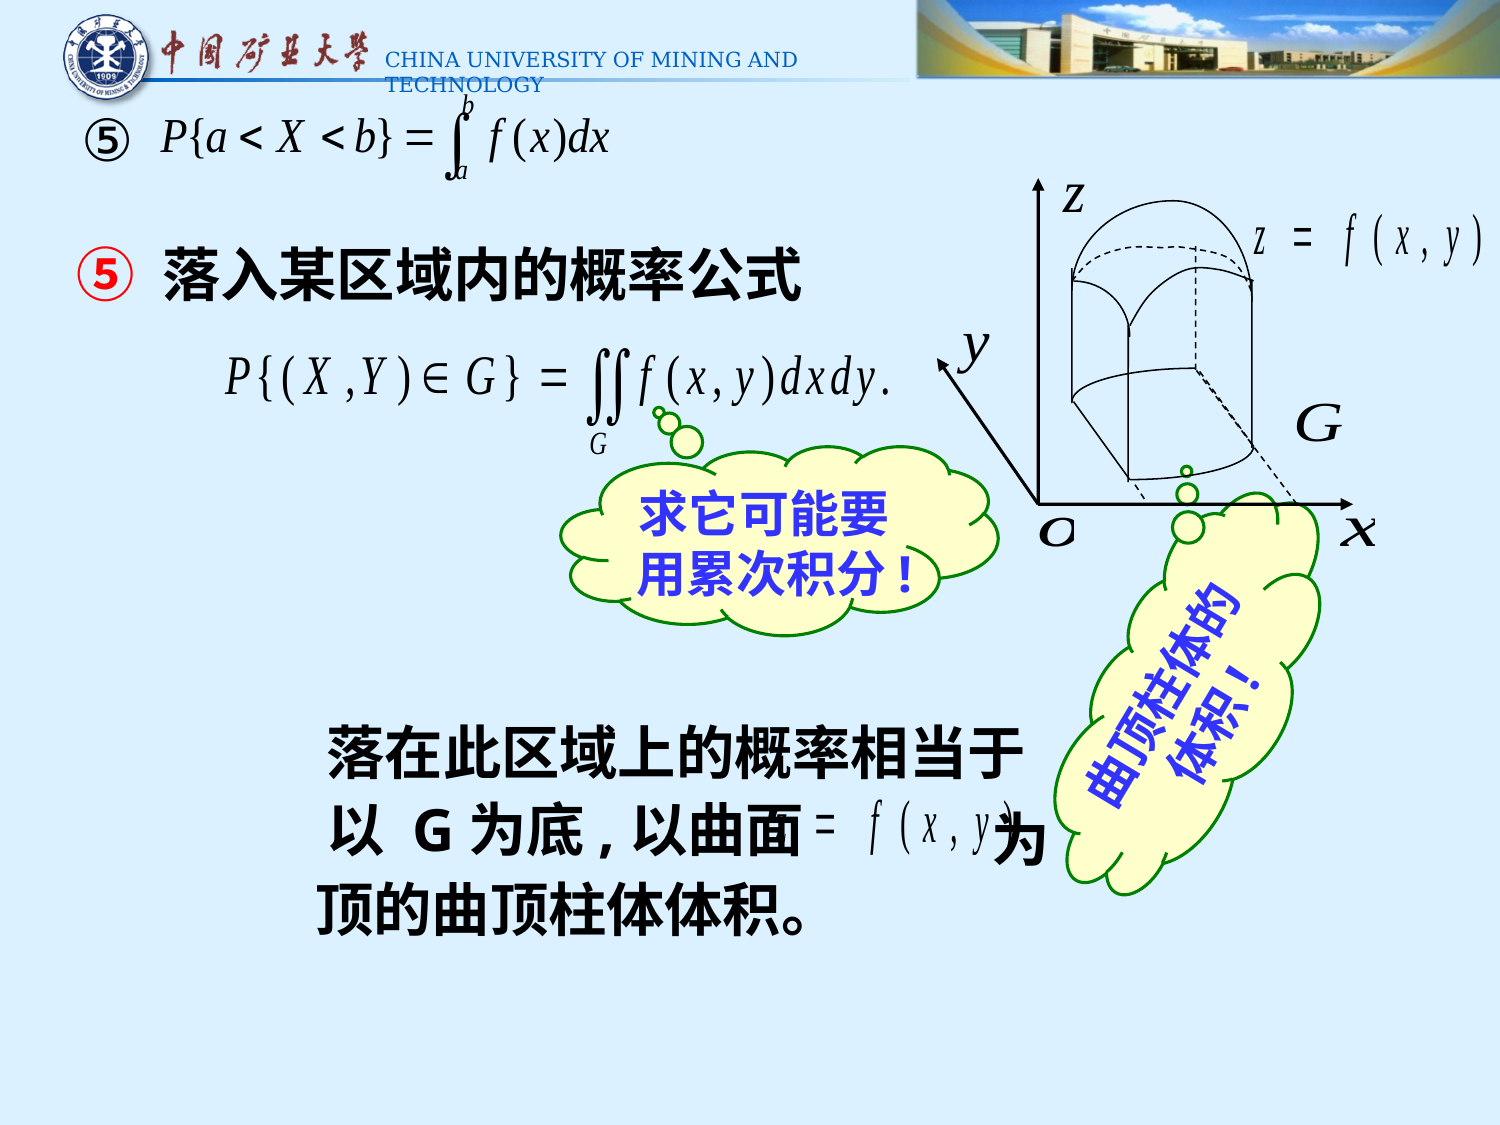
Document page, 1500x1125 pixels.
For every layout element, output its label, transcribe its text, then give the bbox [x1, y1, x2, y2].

text_box ⑤ 落入某区域内的概率公式 [61, 230, 818, 316]
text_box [936, 171, 1500, 559]
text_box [300, 781, 1104, 952]
picture [918, 0, 1500, 77]
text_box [150, 81, 623, 196]
text_box ⑤ [66, 96, 145, 181]
text_box 落在此区域上的概率相当于以 G为底,以曲面 [311, 701, 1057, 779]
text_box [212, 326, 900, 465]
text_box 曲顶柱体的体积! [1057, 566, 1320, 895]
picture [59, 10, 160, 111]
text_box 求它可能要用累次积分! [560, 446, 980, 636]
